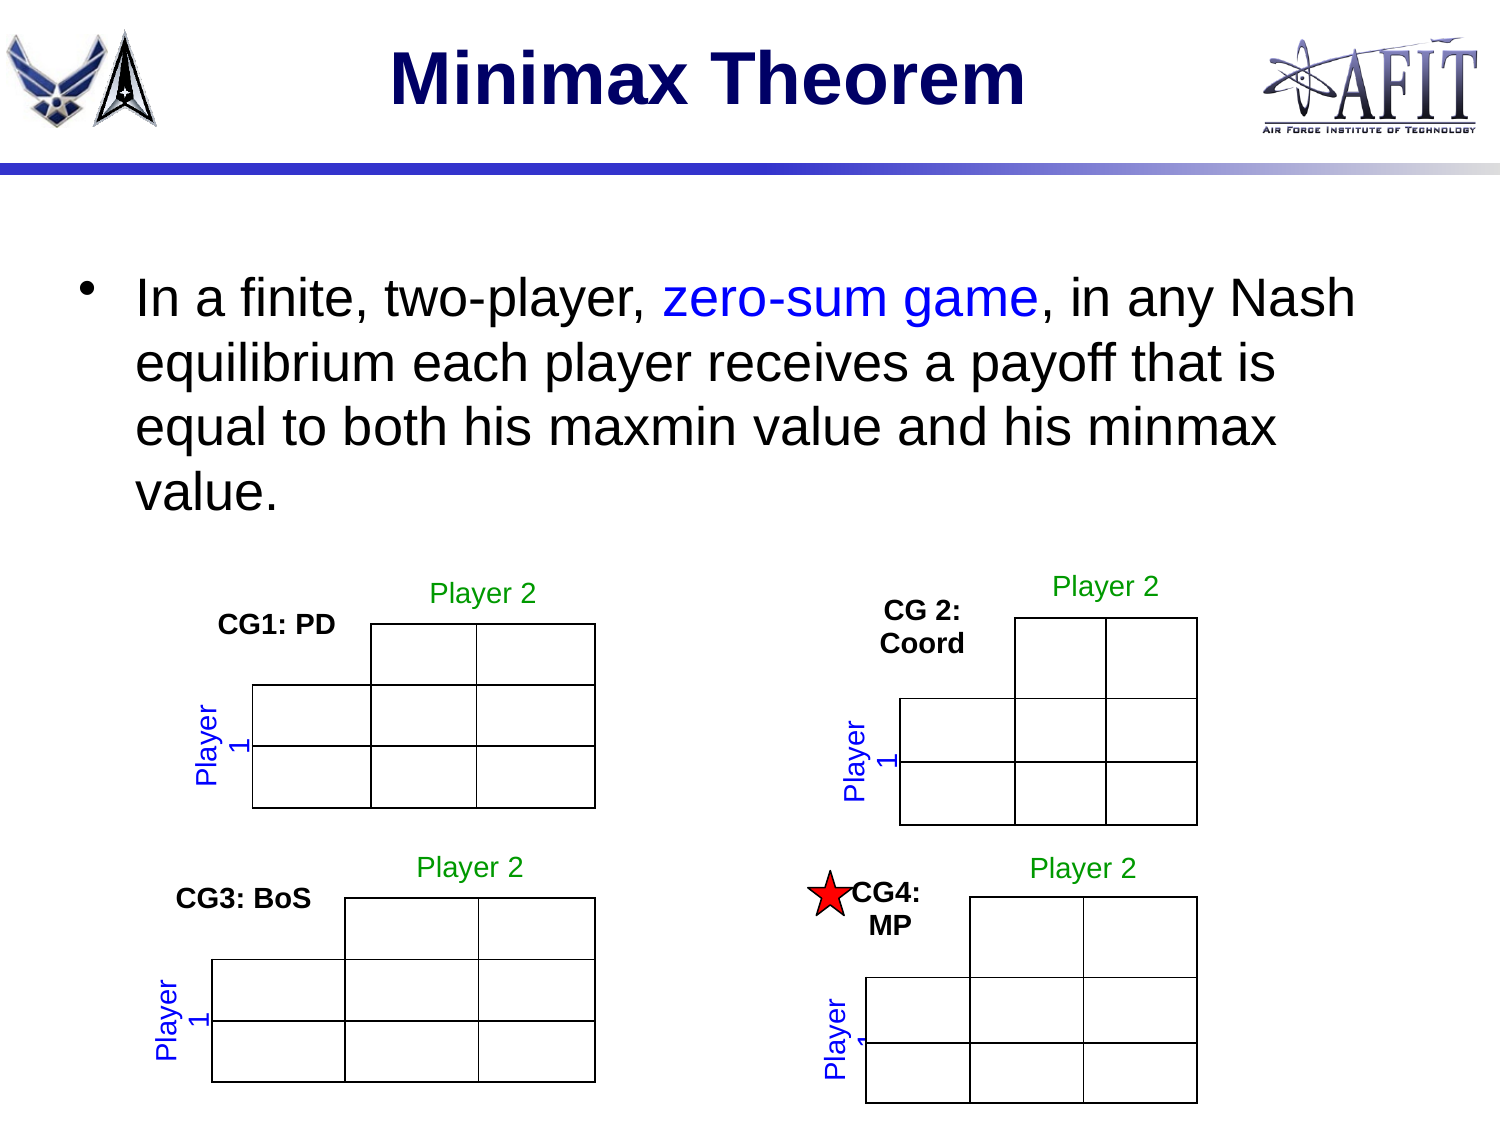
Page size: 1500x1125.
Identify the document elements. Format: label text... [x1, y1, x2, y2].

list In a finite, two-player, zero-sum game, in any Nash equilibrium each player receives a payoff that is equal to both his maxmin value and his minmax value. [63, 254, 1414, 1093]
picture [6, 29, 156, 128]
text_box [807, 870, 853, 916]
title Minimax Theorem [156, 0, 1261, 169]
